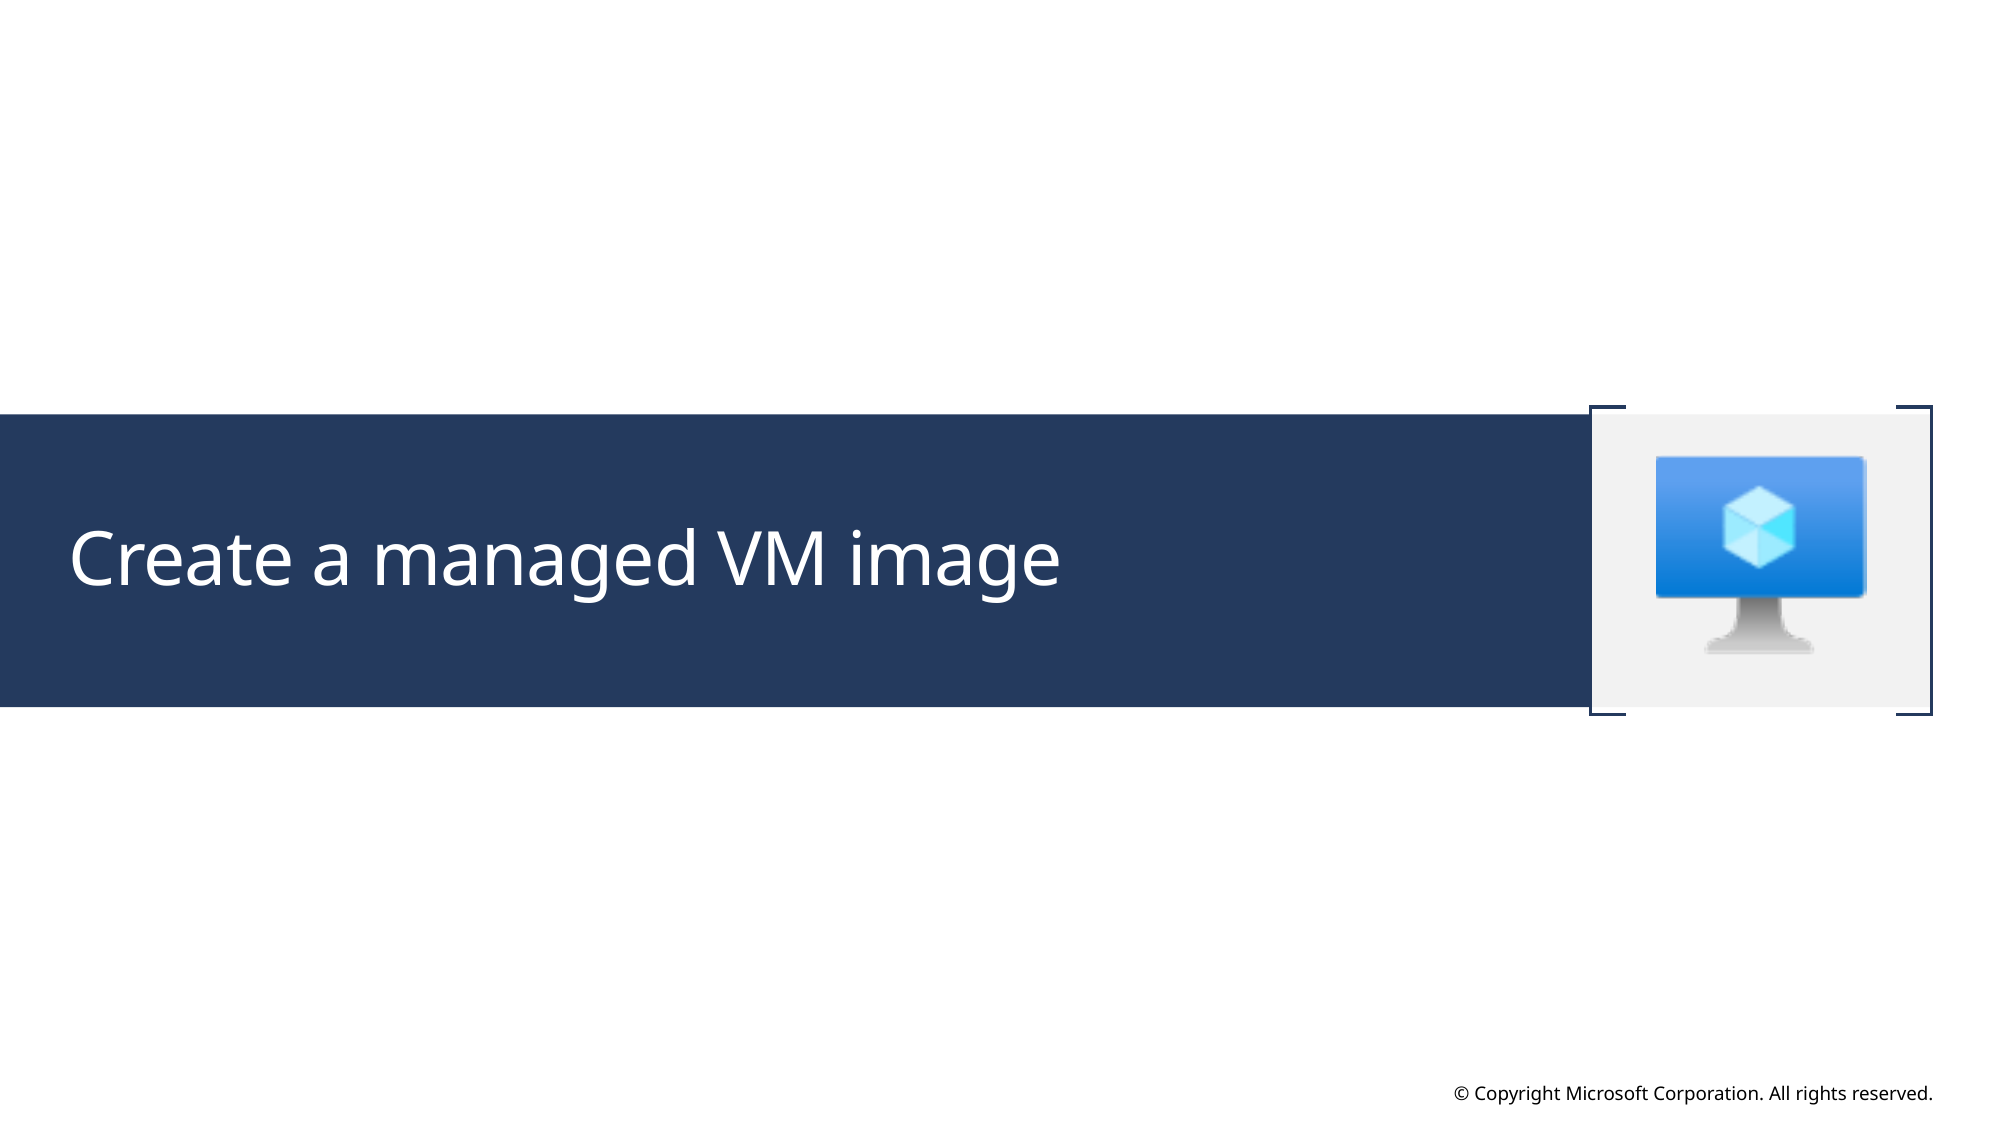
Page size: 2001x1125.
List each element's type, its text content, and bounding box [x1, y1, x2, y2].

picture [1656, 455, 1867, 667]
title Create a managed VM image [68, 414, 1577, 708]
